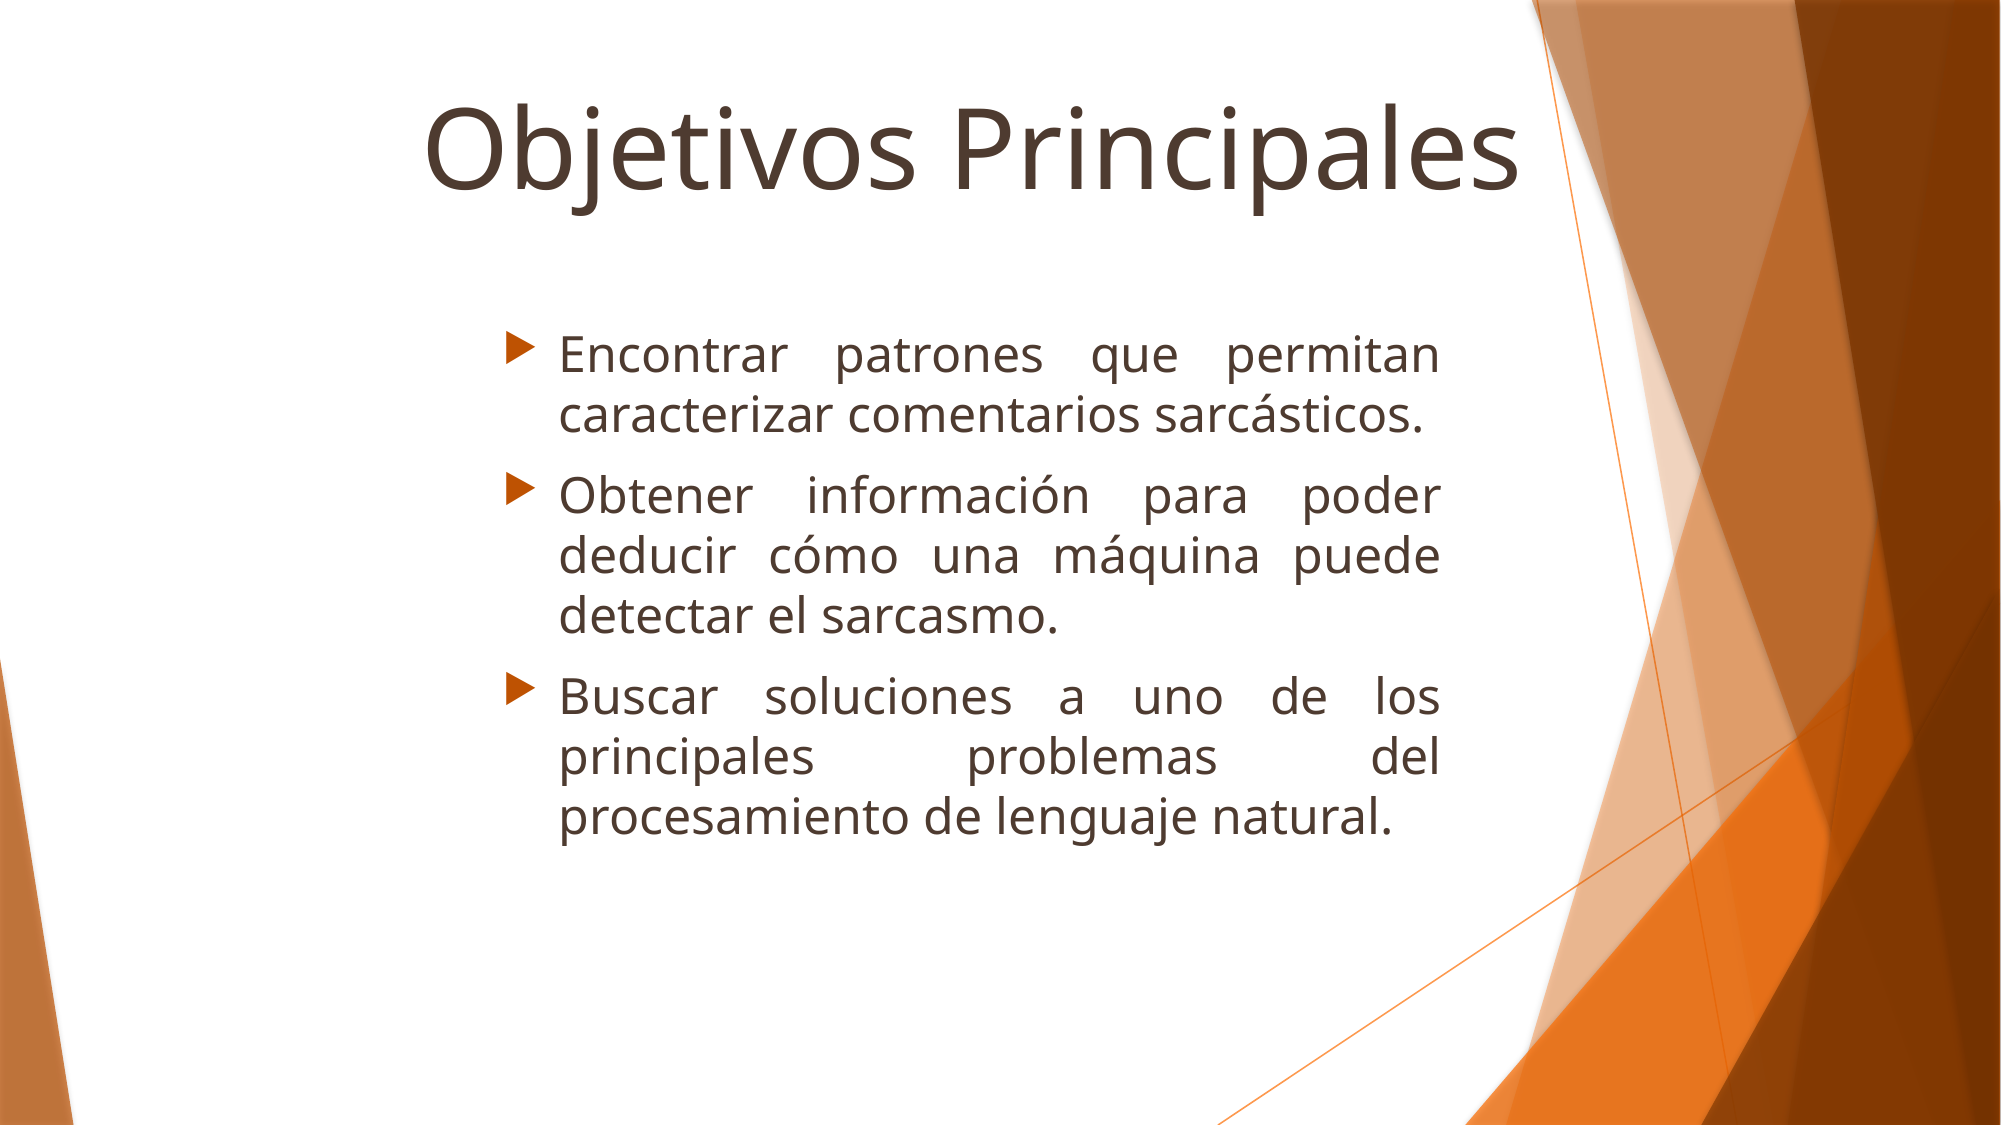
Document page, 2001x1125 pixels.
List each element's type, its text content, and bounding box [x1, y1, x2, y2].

list Encontrar patrones que permitan caracterizar comentarios sarcásticos. Obtener información para poder deducir cómo una máquina puede detectar el sarcasmo. Buscar soluciones a uno de los principales problemas del procesamiento de lenguaje natural. [487, 315, 1458, 1093]
title Objetivos Principales [280, 69, 1665, 290]
